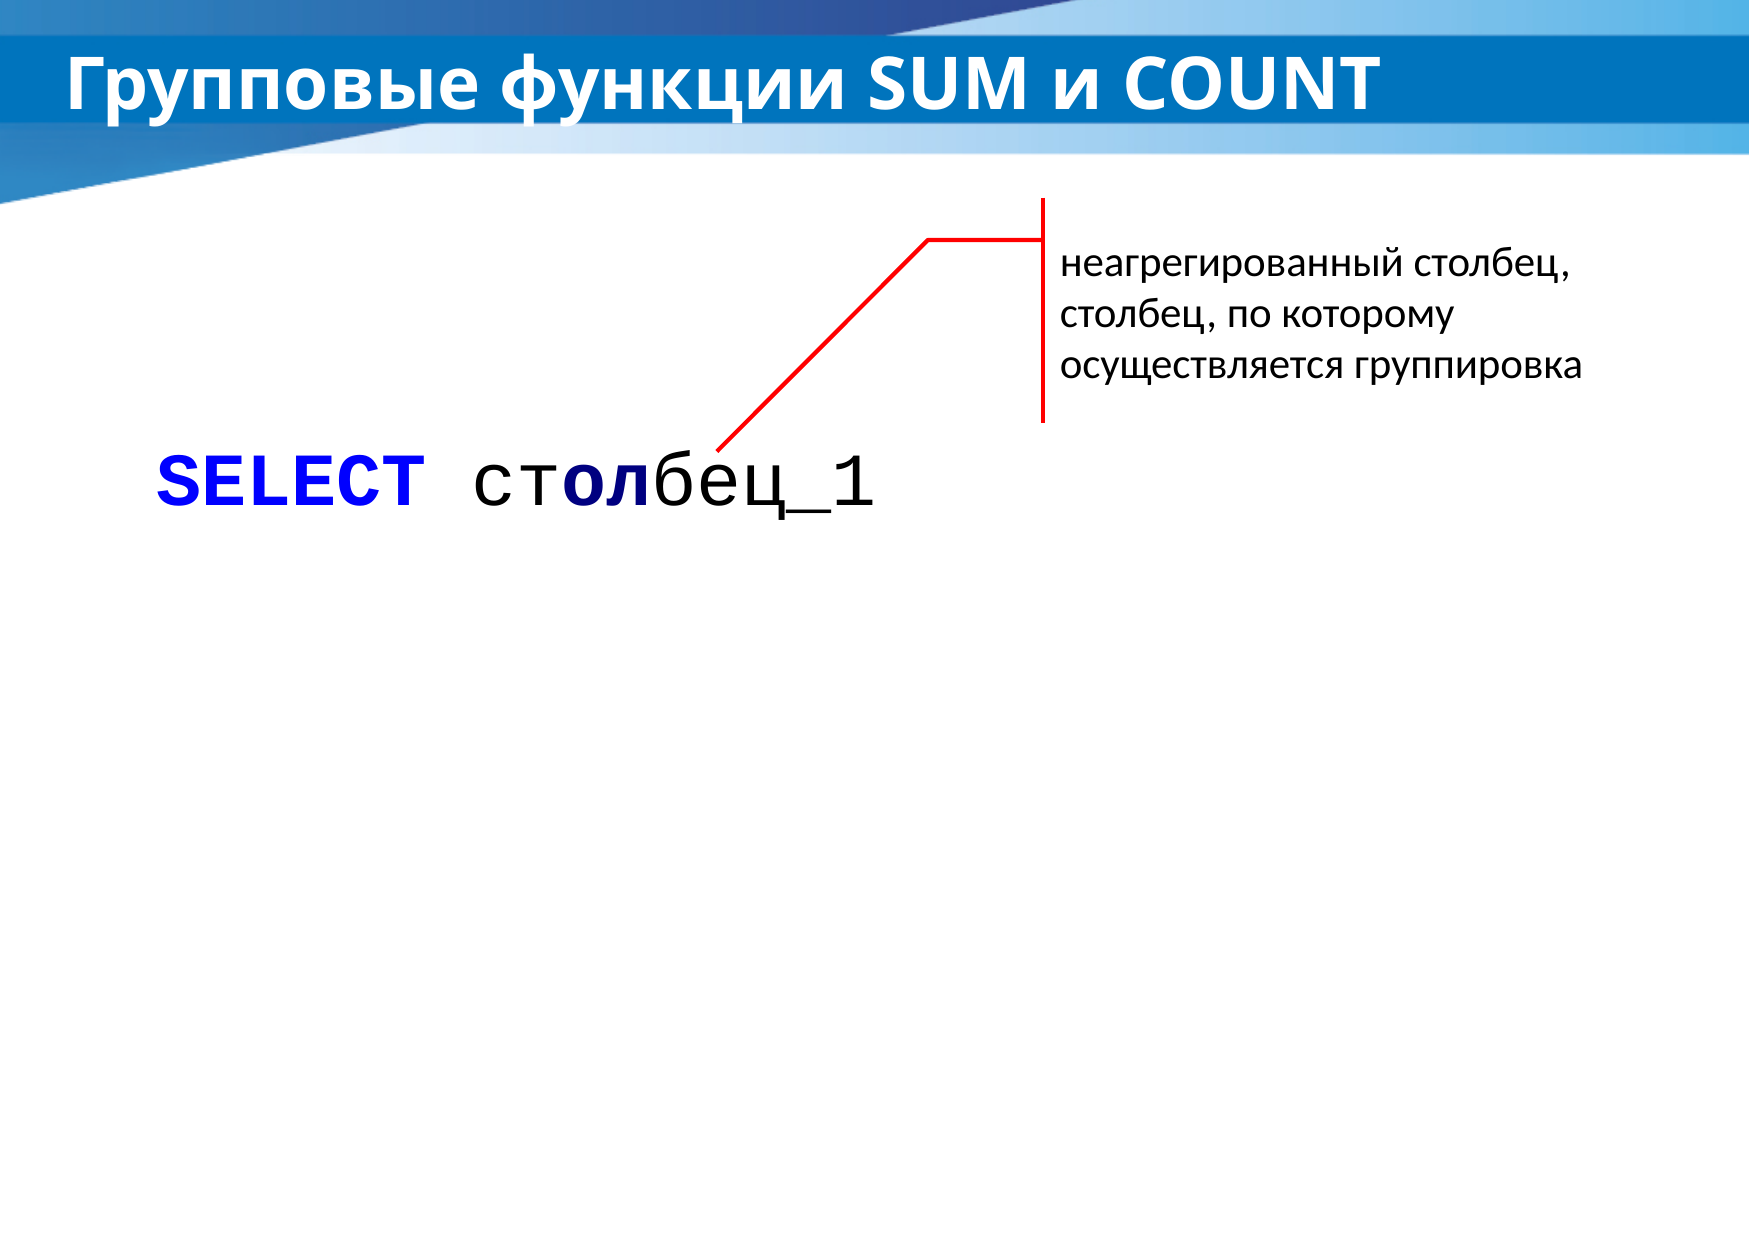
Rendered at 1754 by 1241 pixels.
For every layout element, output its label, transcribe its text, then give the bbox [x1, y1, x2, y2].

text_box SELECT столбец_1 SUM(столбец), COUNT(столбец) GROUP BY столбец_1 FROM таблица [141, 423, 1754, 889]
picture [0, 0, 1750, 227]
text_box неагрегированный столбец, столбец, по которому осуществляется группировка [715, 235, 1749, 453]
